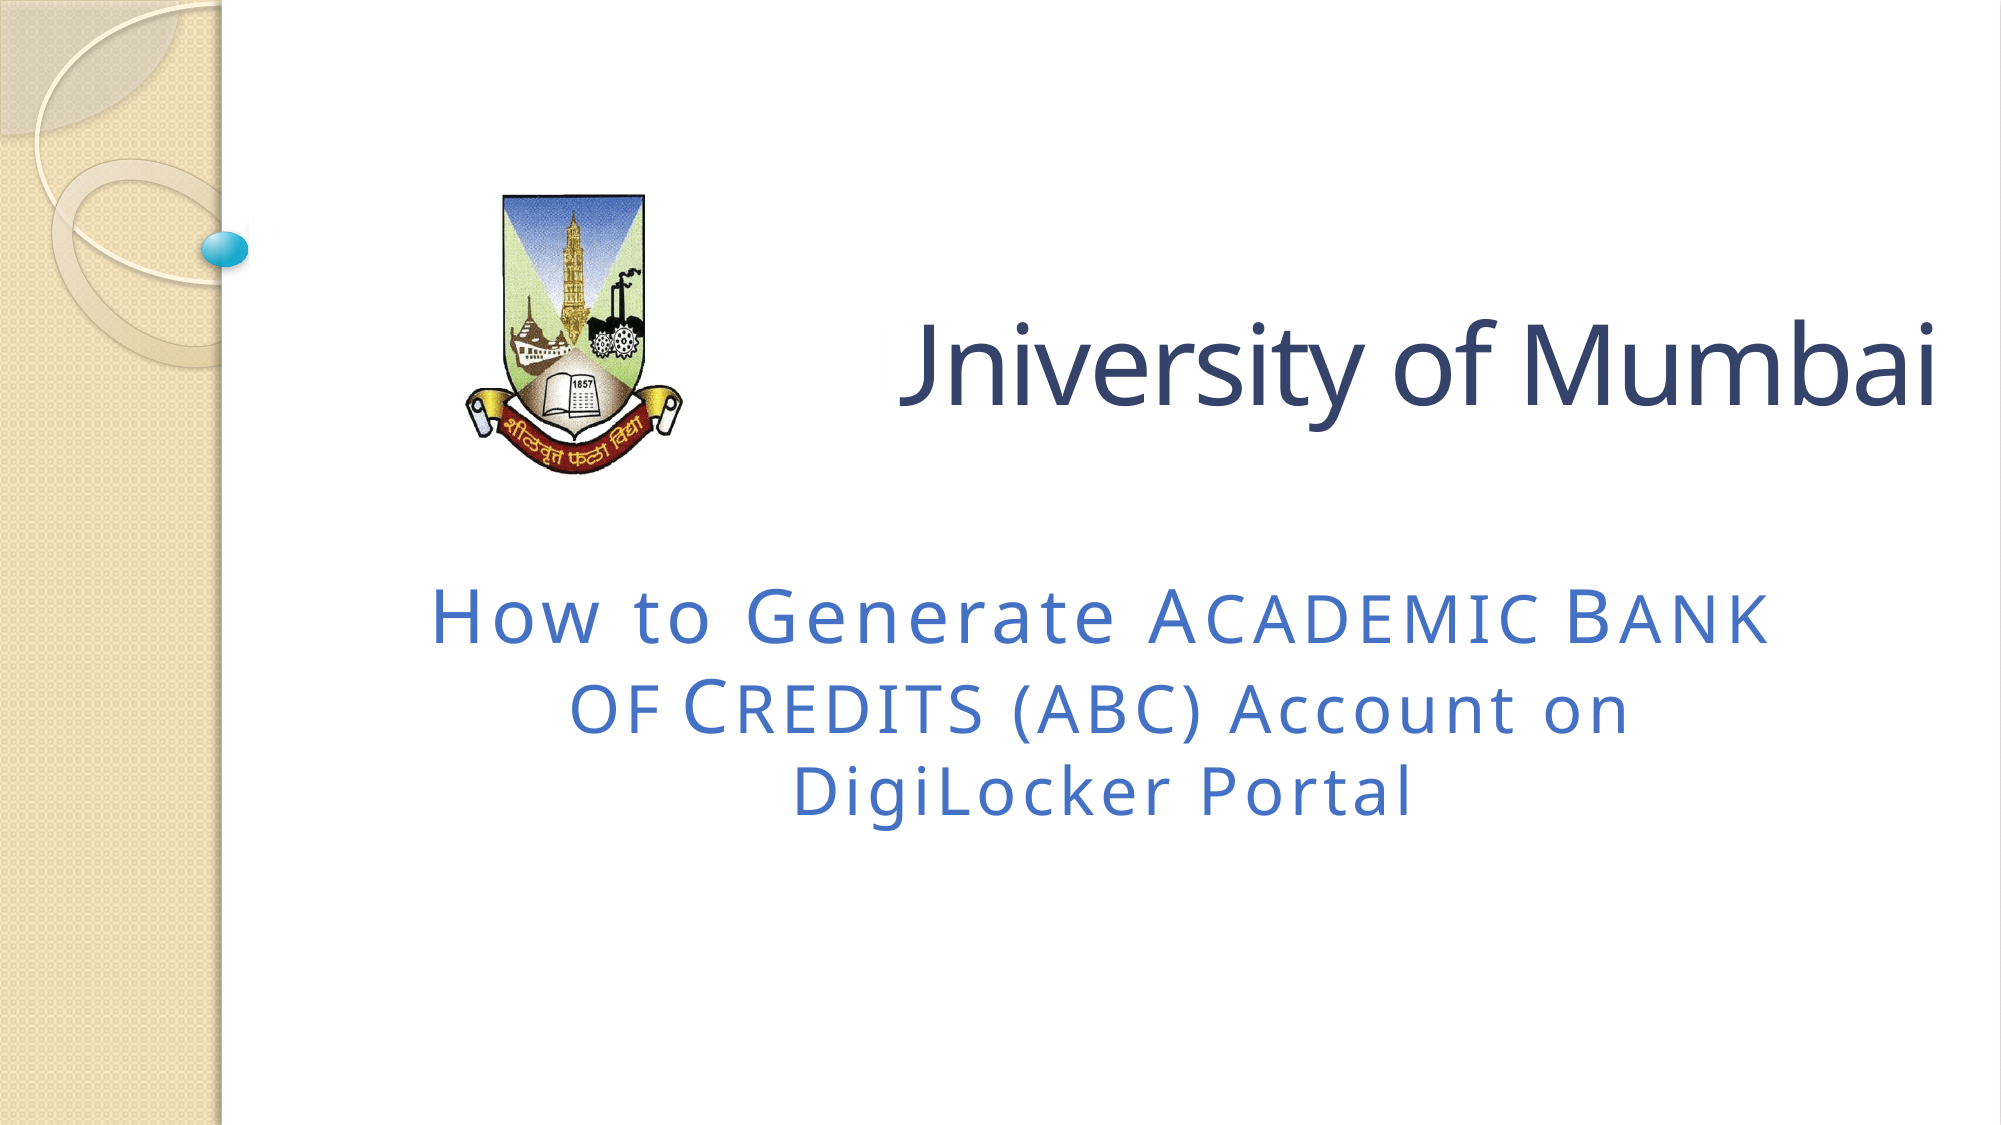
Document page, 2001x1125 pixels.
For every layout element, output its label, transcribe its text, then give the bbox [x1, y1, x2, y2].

text_box [474, 737, 1563, 833]
picture [249, 162, 901, 502]
subtitle How to Generate ACADEMIC BANK OF CREDITS (ABC) Account on DigiLocker Portal [412, 474, 1788, 1125]
title University of Mumbai [907, 183, 1943, 428]
